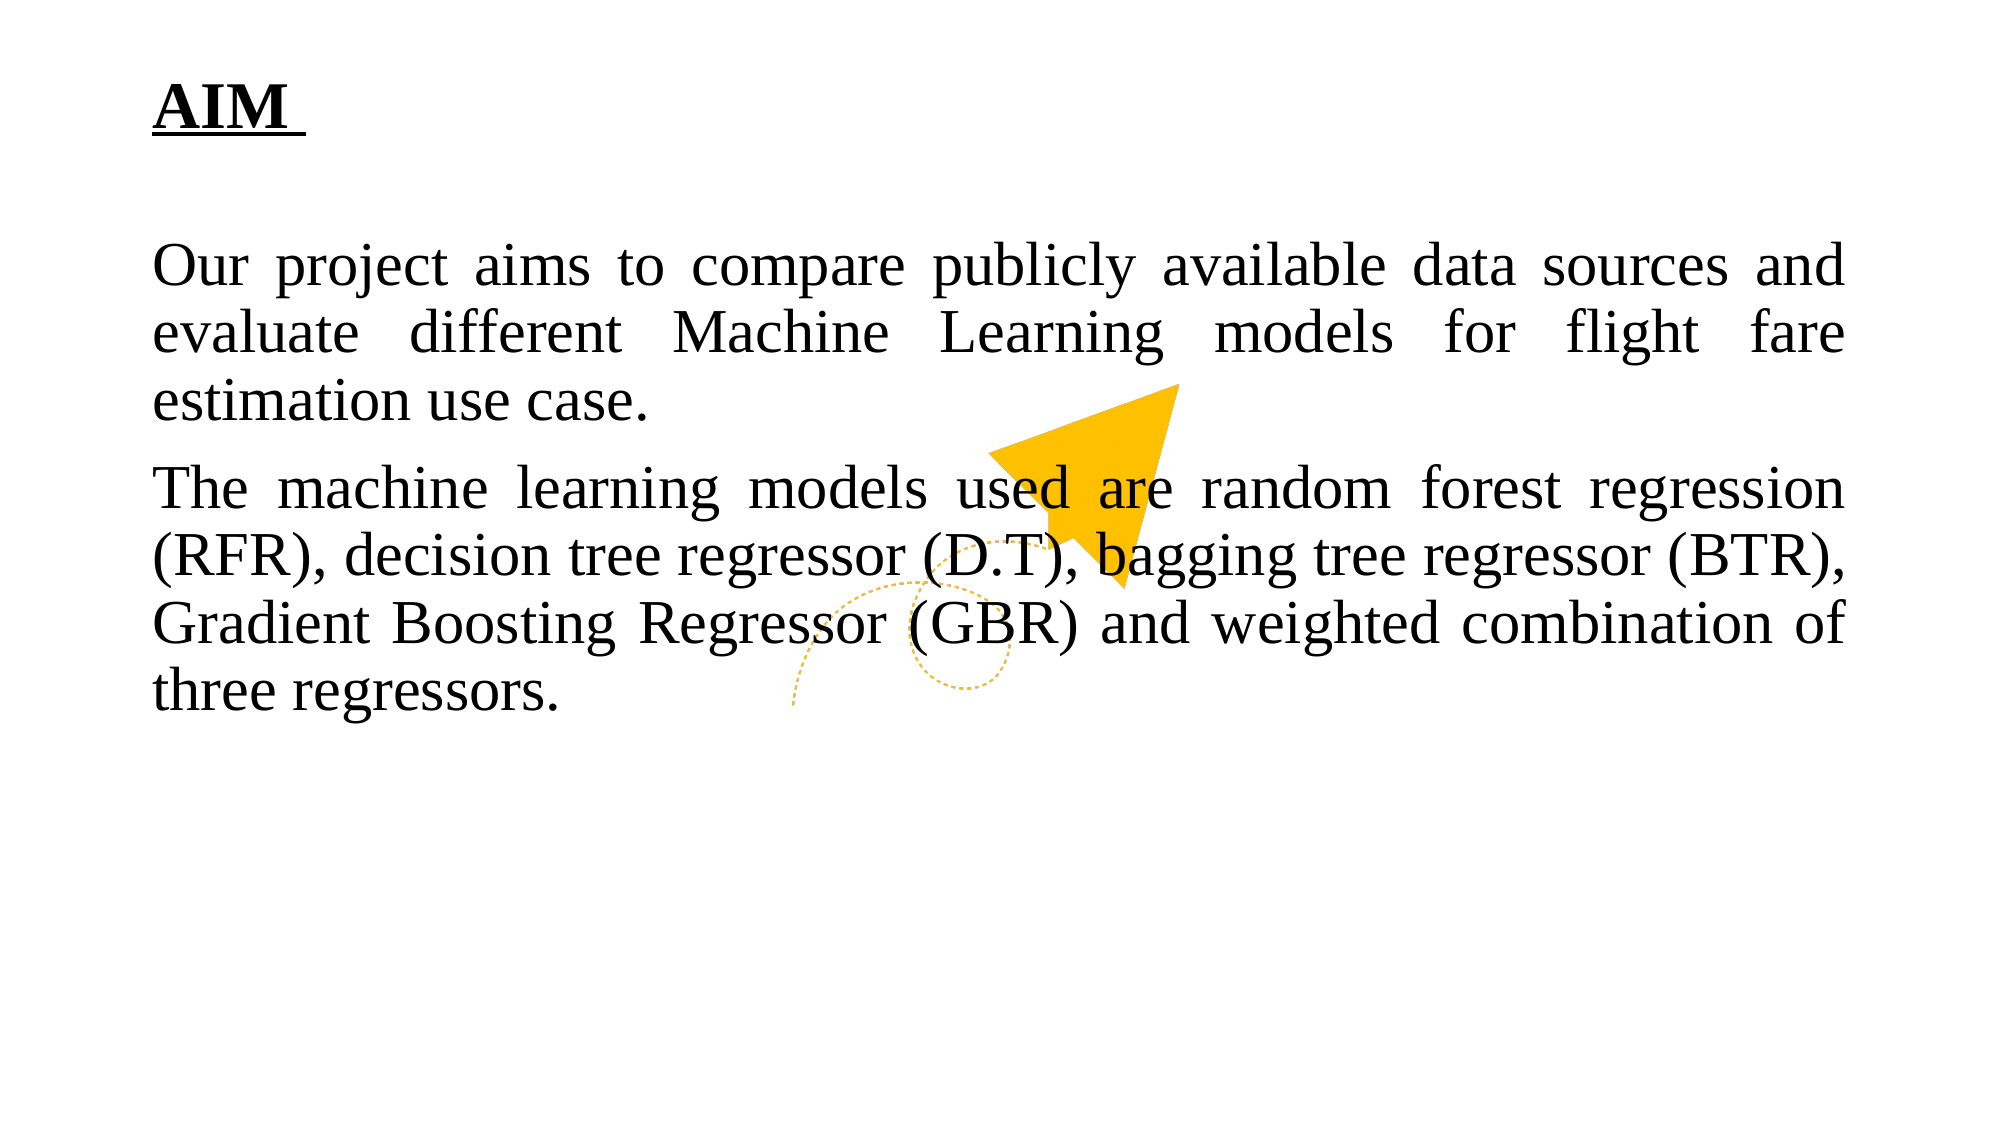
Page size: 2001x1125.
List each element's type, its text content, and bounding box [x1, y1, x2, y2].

picture [761, 324, 1239, 801]
title AIM [137, 59, 1863, 154]
list Our project aims to compare publicly available data sources and evaluate different Machine Learning models for flight fare estimation use case. The machine learning models used are random forest regression (RFR), decision tree regressor (D.T), bagging tree regressor (BTR), Gradient Boosting Regressor (GBR) and weighted combination of three regressors. [137, 223, 1863, 998]
